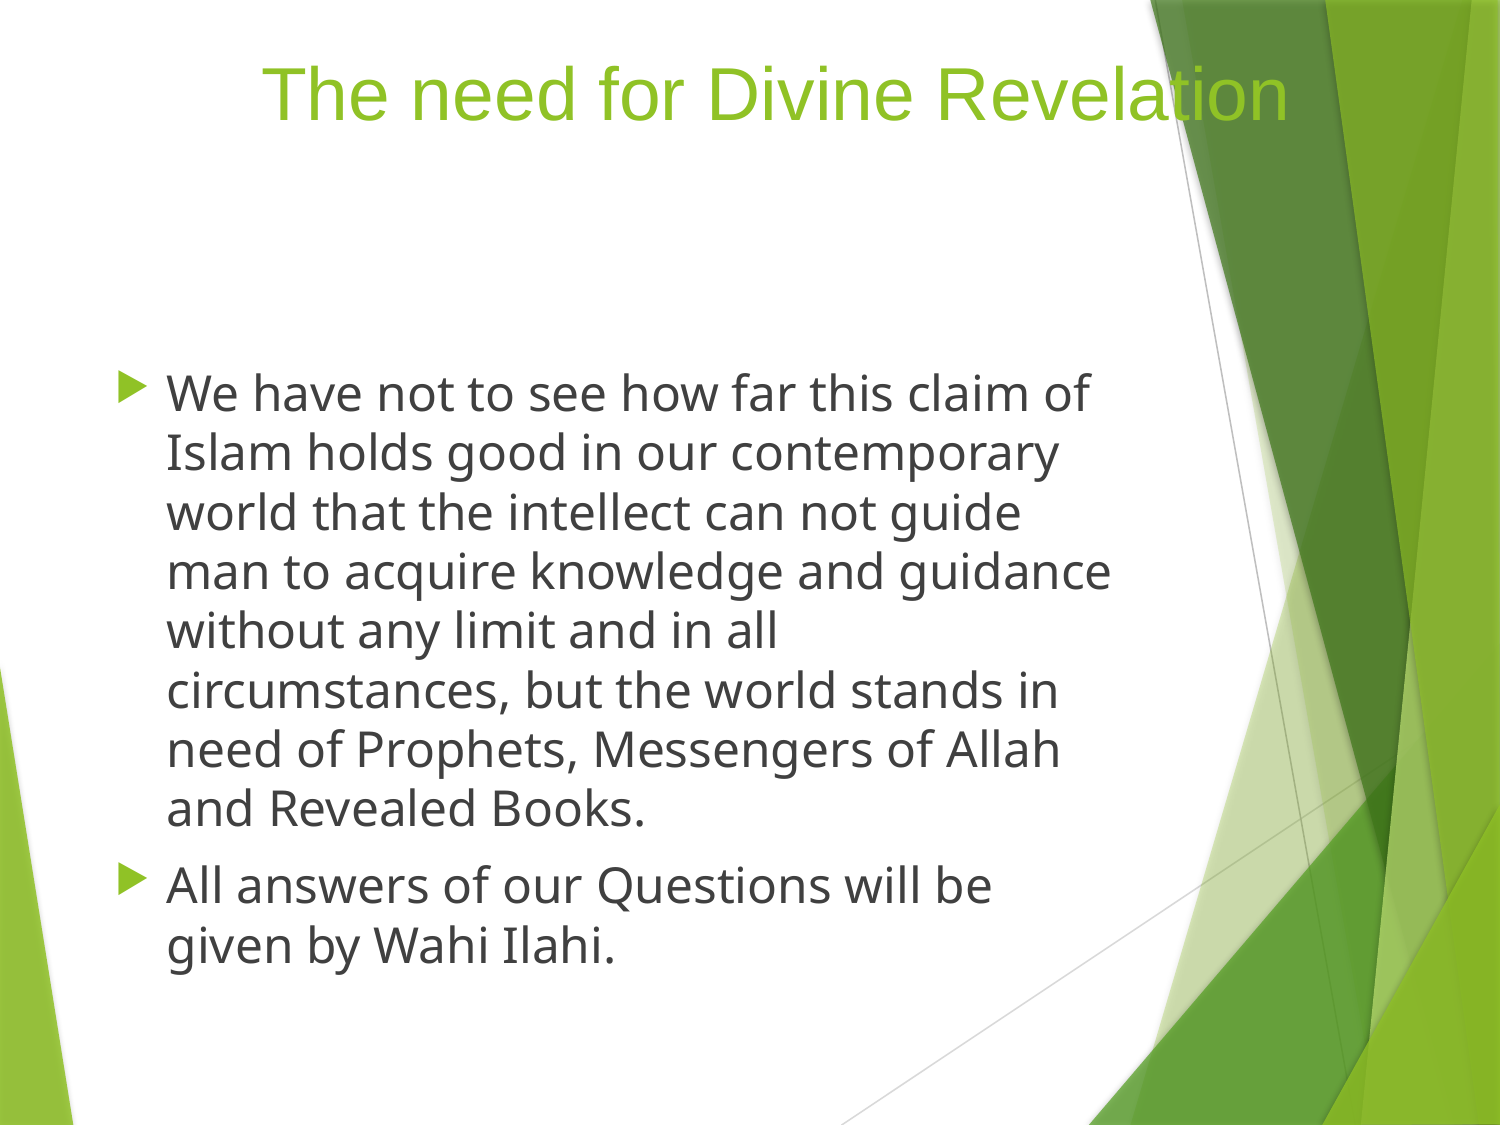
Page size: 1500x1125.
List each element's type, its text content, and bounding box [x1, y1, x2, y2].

title The need for Divine Revelation [246, 37, 1475, 200]
list We have not to see how far this claim of Islam holds good in our contemporary world that the intellect can not guide man to acquire knowledge and guidance without any limit and in all circumstances, but the world stands in need of Prophets, Messengers of Allah and Revealed Books. All answers of our Questions will be given by Wahi Ilahi. [99, 354, 1142, 992]
